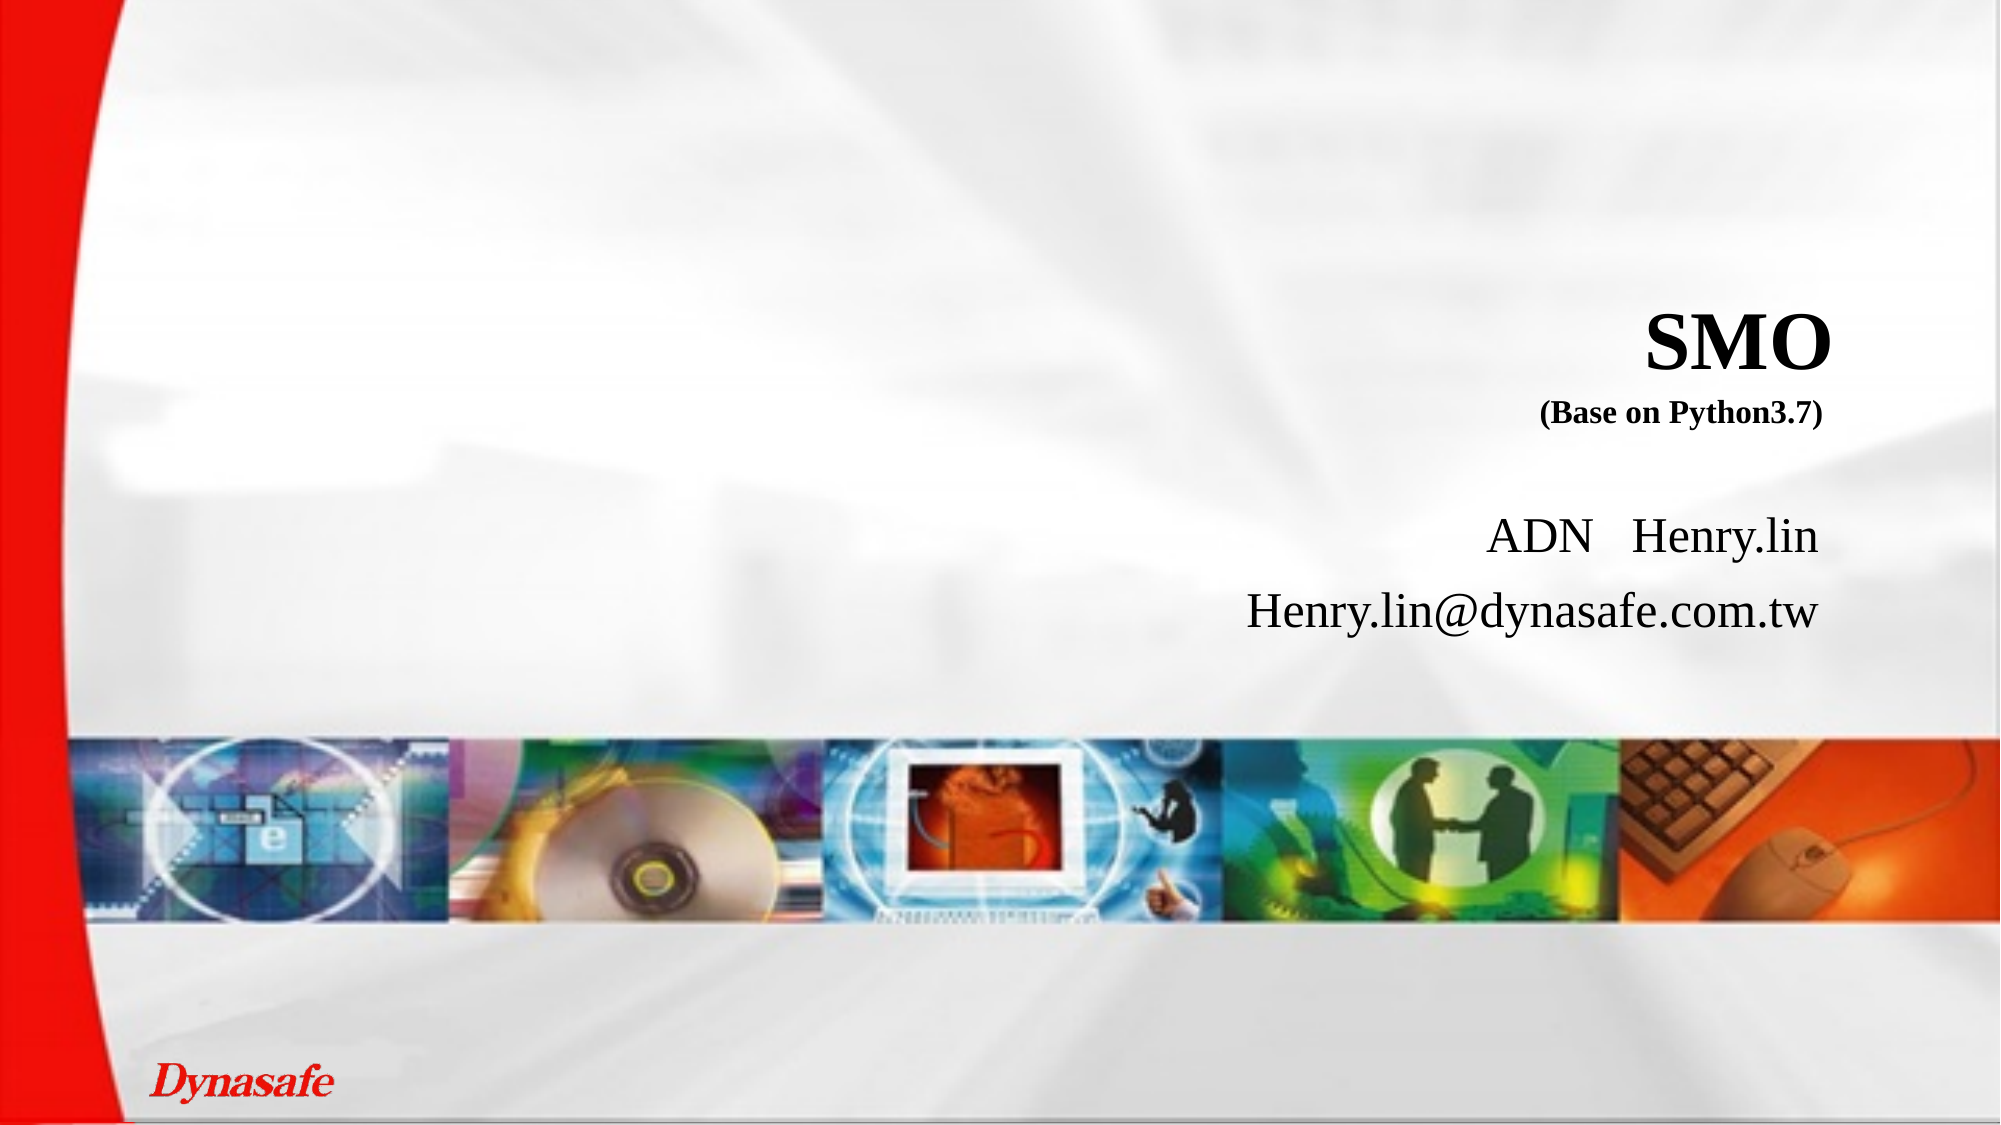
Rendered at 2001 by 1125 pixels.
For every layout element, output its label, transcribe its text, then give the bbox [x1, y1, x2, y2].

picture [0, 0, 2000, 1125]
title SMO (Base on Python3.7) [1470, 286, 1849, 444]
subtitle ADN Henry.lin Henry.lin@dynasafe.com.tw [334, 481, 1834, 666]
